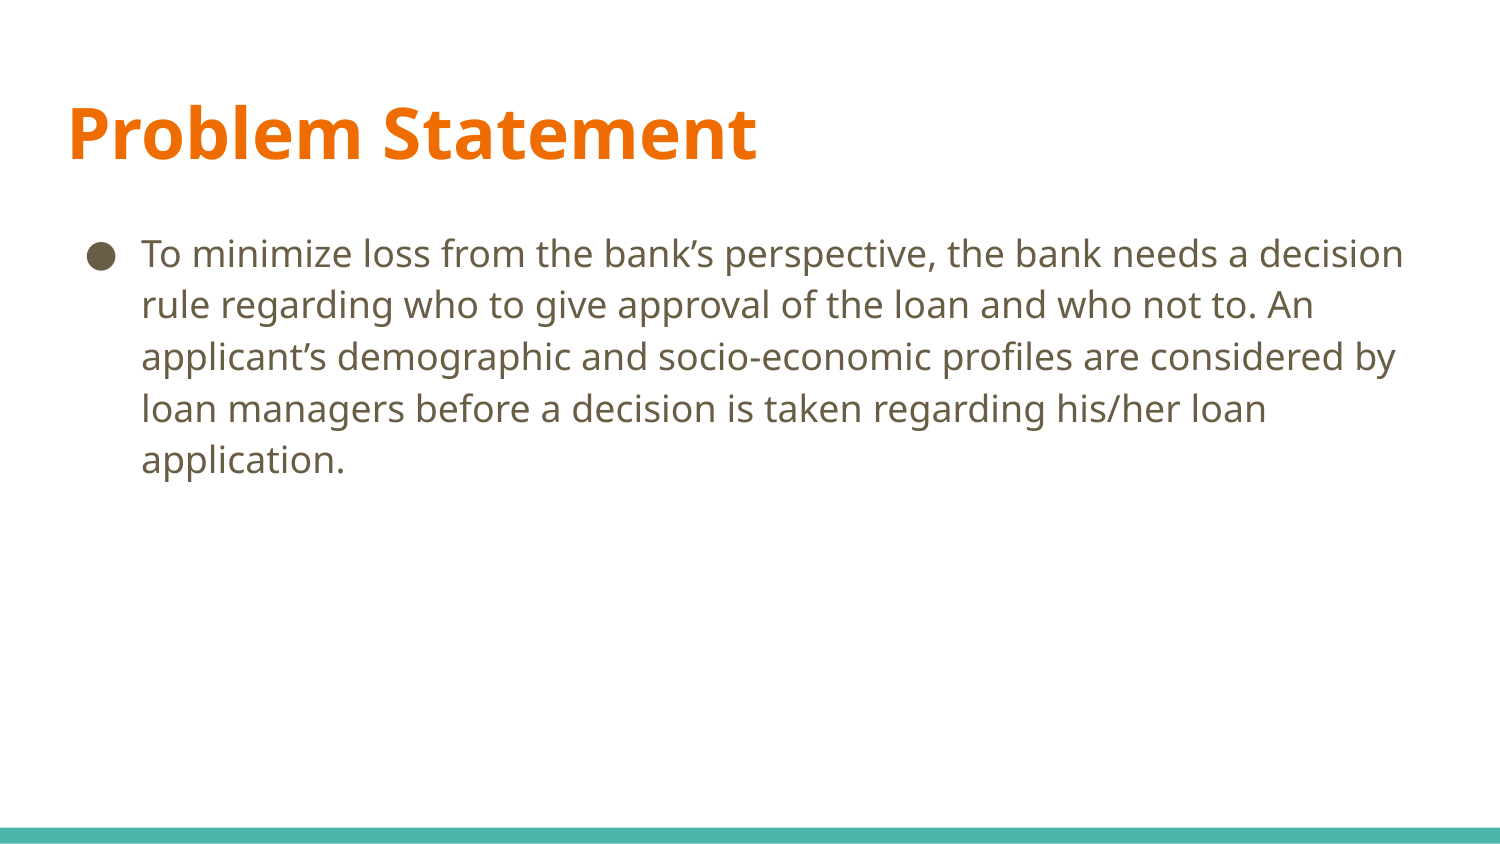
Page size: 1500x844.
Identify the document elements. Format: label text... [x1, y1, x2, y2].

list To minimize loss from the bank’s perspective, the bank needs a decision rule regarding who to give approval of the loan and who not to. An applicant’s demographic and socio-economic profiles are considered by loan managers before a decision is taken regarding his/her loan application. [51, 207, 1449, 750]
title Problem Statement [51, 72, 1449, 189]
